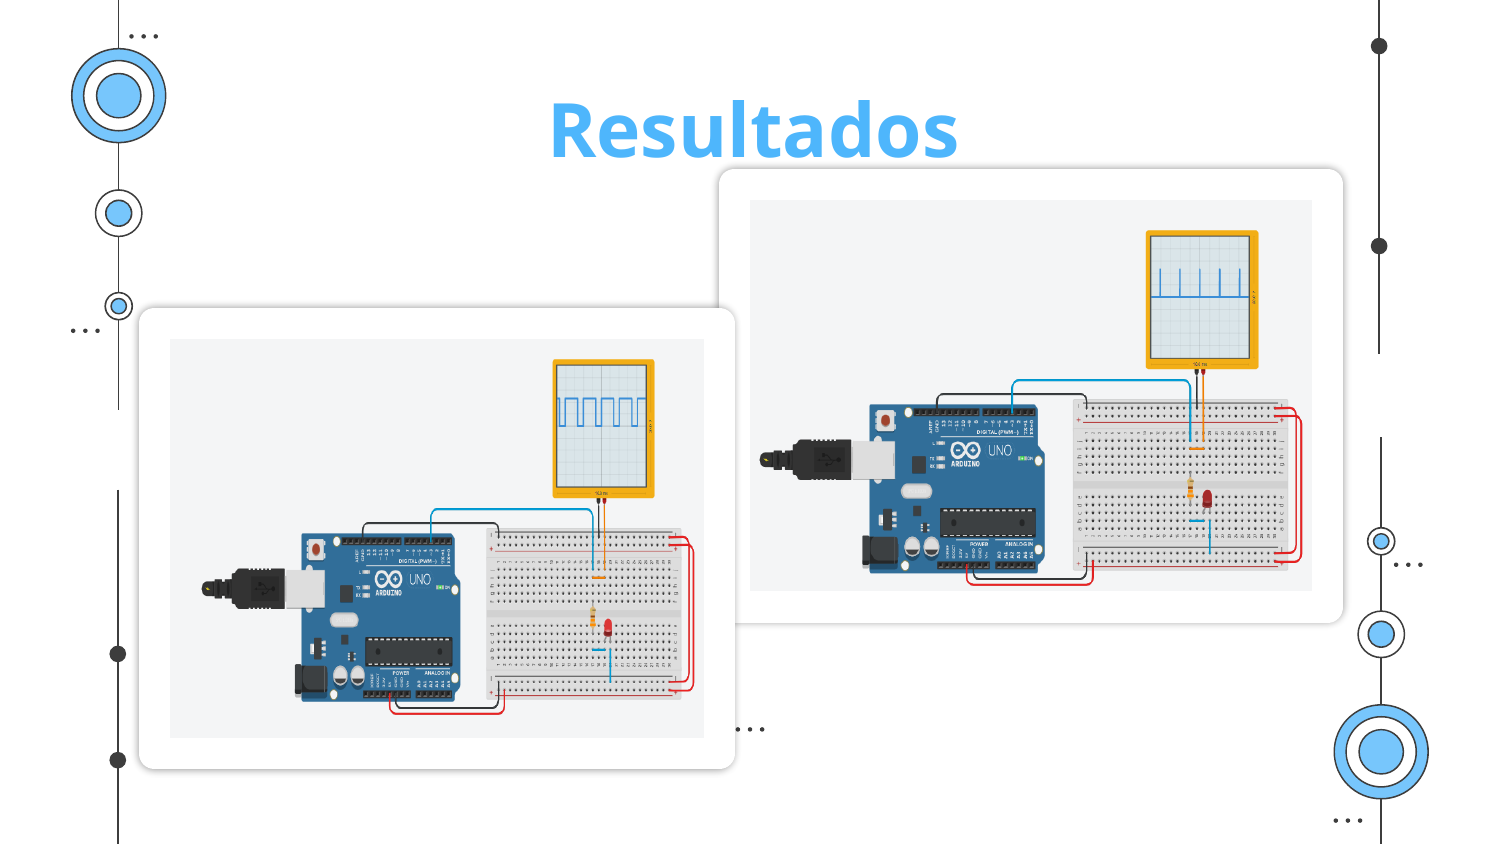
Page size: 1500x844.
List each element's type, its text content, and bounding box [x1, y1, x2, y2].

title Resultados [183, 67, 1343, 145]
picture [749, 199, 1313, 592]
picture [169, 338, 704, 739]
